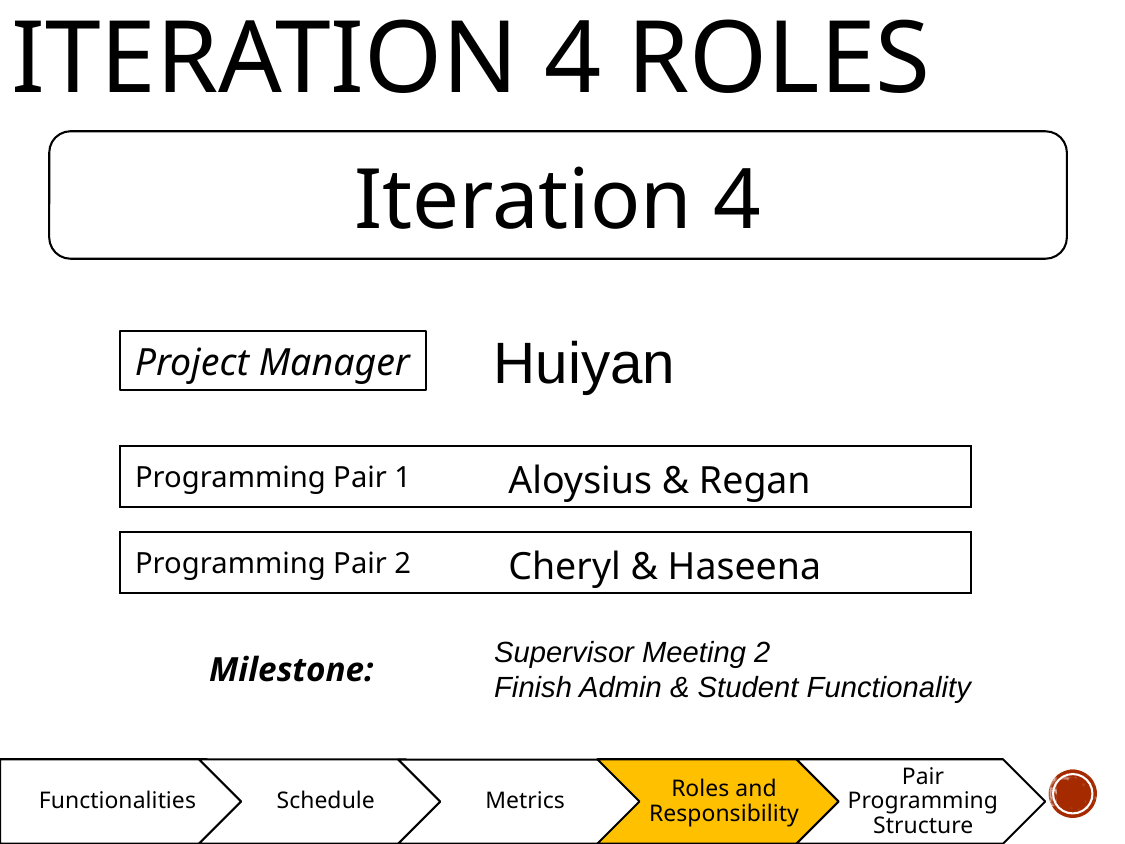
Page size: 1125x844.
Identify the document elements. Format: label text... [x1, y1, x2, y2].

text_box Project Manager [119, 330, 427, 391]
table_header Programming Pair 2 [121, 533, 493, 592]
text_box Iteration 4 roles [0, 0, 995, 103]
text_box Supervisor Meeting 2 Finish Admin & Student Functionality [479, 626, 987, 711]
text_box Iteration 4 [48, 130, 1068, 260]
text_box Milestone: [193, 640, 401, 697]
table_header Programming Pair 1 [121, 447, 493, 506]
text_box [5, 763, 1042, 841]
table_header Cheryl & Haseena [493, 533, 970, 592]
text_box Huiyan [478, 318, 691, 403]
table_header Aloysius & Regan [493, 447, 970, 506]
